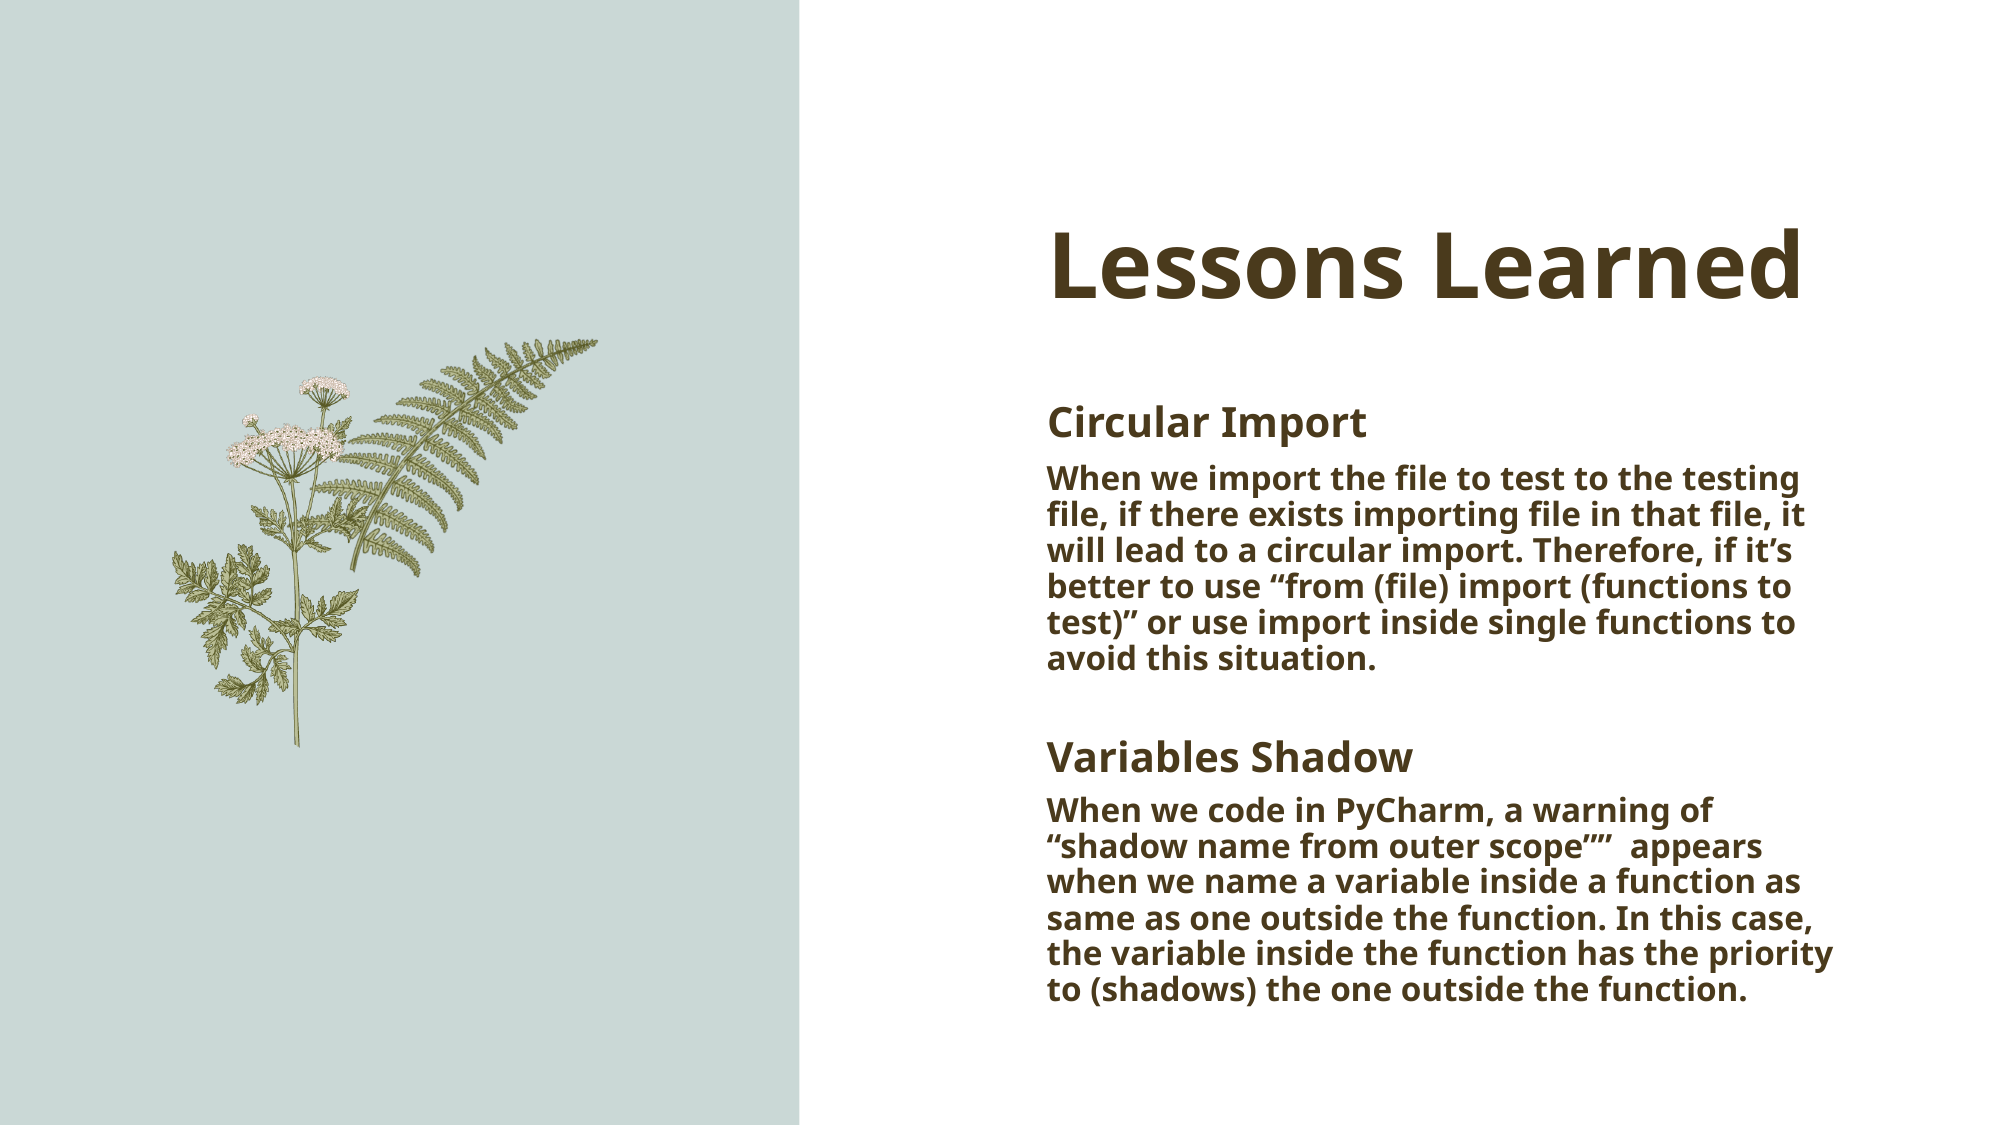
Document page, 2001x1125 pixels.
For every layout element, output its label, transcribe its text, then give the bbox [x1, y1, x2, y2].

picture [162, 263, 643, 751]
list Variables Shadow [1031, 715, 1863, 786]
title Lessons Learned [1031, 160, 1848, 378]
list Circular Import [1031, 381, 1863, 454]
list When we code in PyCharm, a warning of “shadow name from outer scope”” appears when we name a variable inside a function as same as one outside the function. In this case, the variable inside the function has the priority to (shadows) the one outside the function. [1031, 786, 1863, 1017]
list When we import the file to test to the testing file, if there exists importing file in that file, it will lead to a circular import. Therefore, if it’s better to use “from (file) import (functions to test)” or use import inside single functions to avoid this situation. [1031, 454, 1863, 710]
